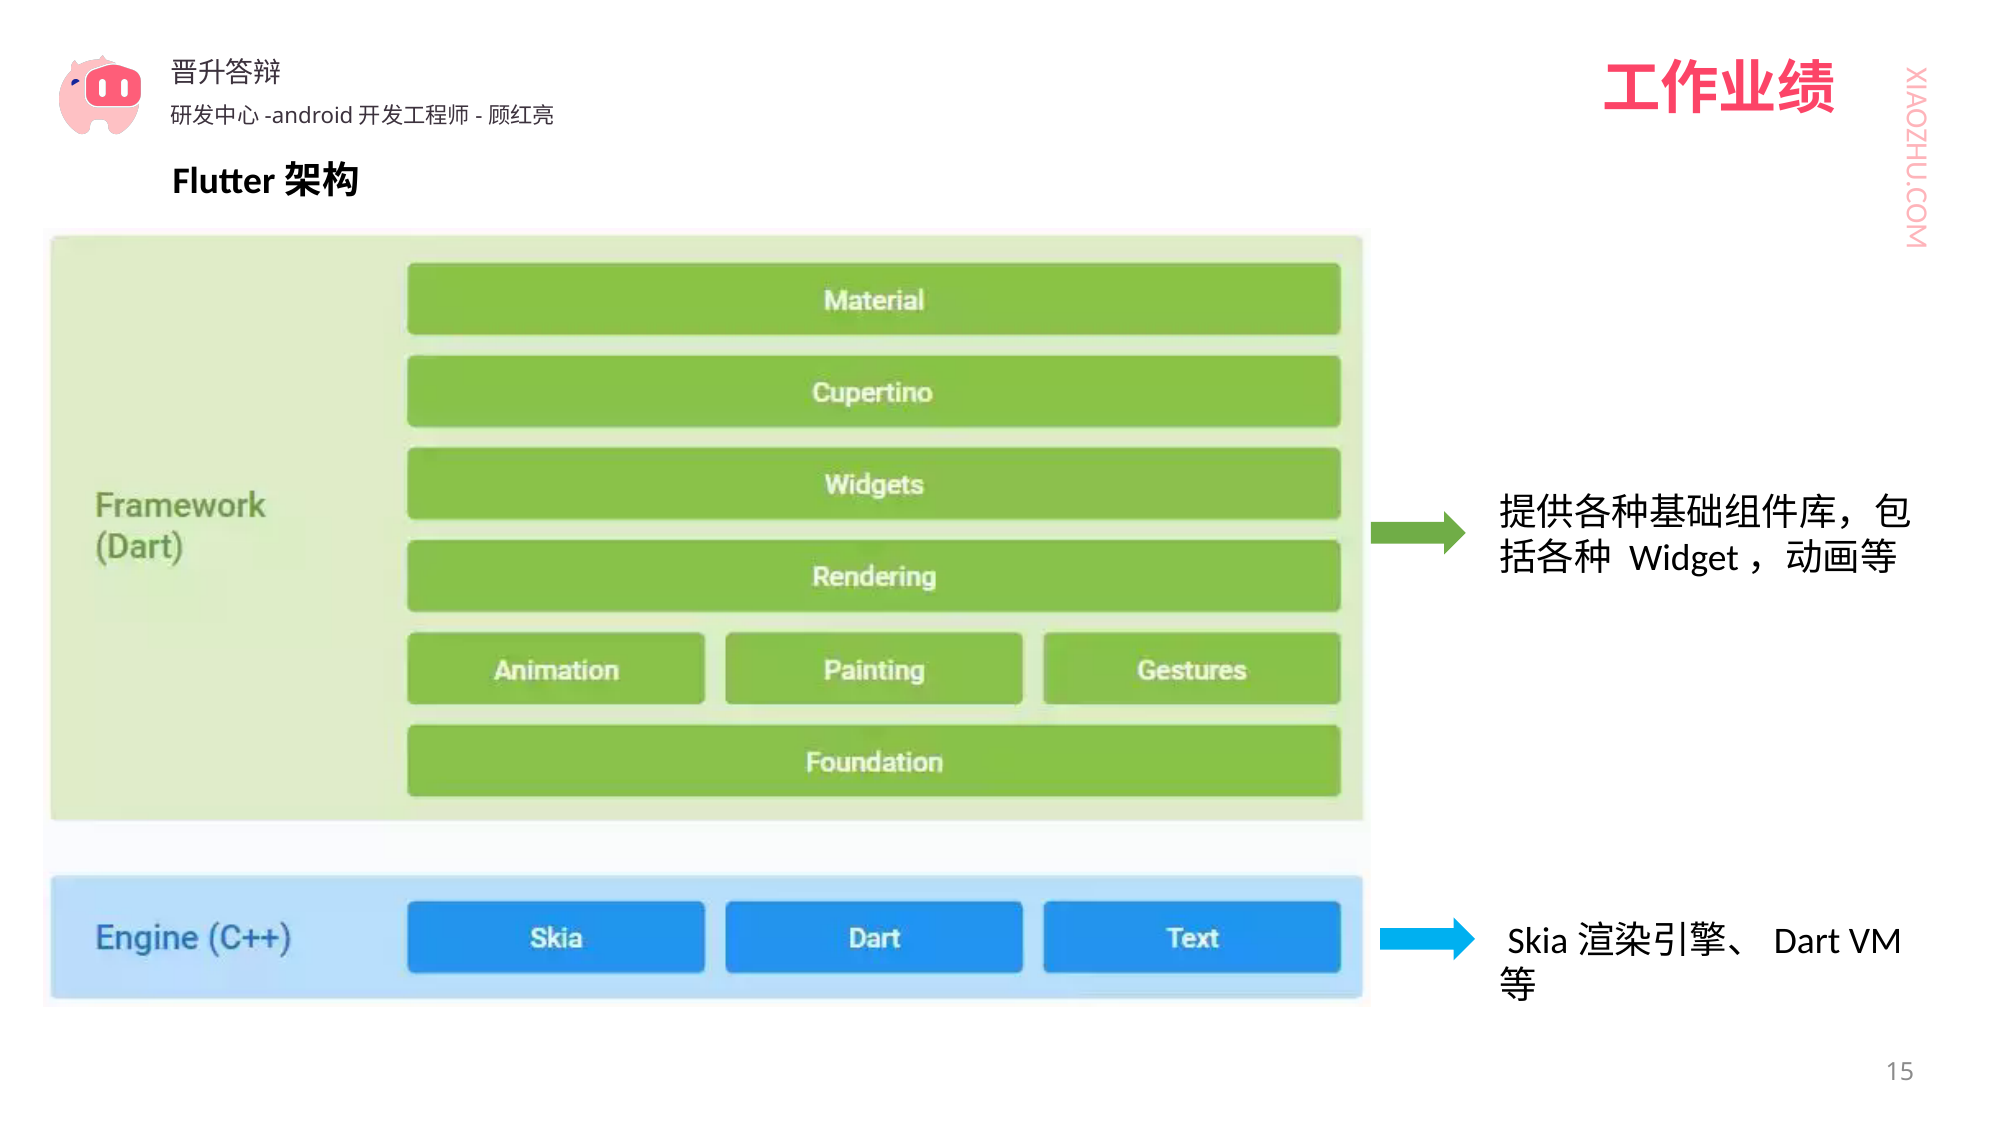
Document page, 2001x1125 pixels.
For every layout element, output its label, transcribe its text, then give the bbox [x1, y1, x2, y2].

text_box 提供各种基础组件库，包括各种 Widget，动画等 [1484, 481, 1959, 586]
picture [43, 228, 1371, 1007]
text_box Flutter架构 [157, 148, 375, 209]
picture [50, 45, 150, 145]
list 研发中心-android开发工程师-顾红亮 [155, 96, 802, 145]
text_box Skia渲染引擎、Dart VM等 [1484, 908, 1959, 1014]
text_box 工作业绩 [1587, 51, 1862, 145]
list 晋升答辩 [155, 51, 802, 96]
text_box [1380, 917, 1476, 961]
slide_number 15 [1462, 1042, 1930, 1103]
text_box [1371, 511, 1466, 555]
